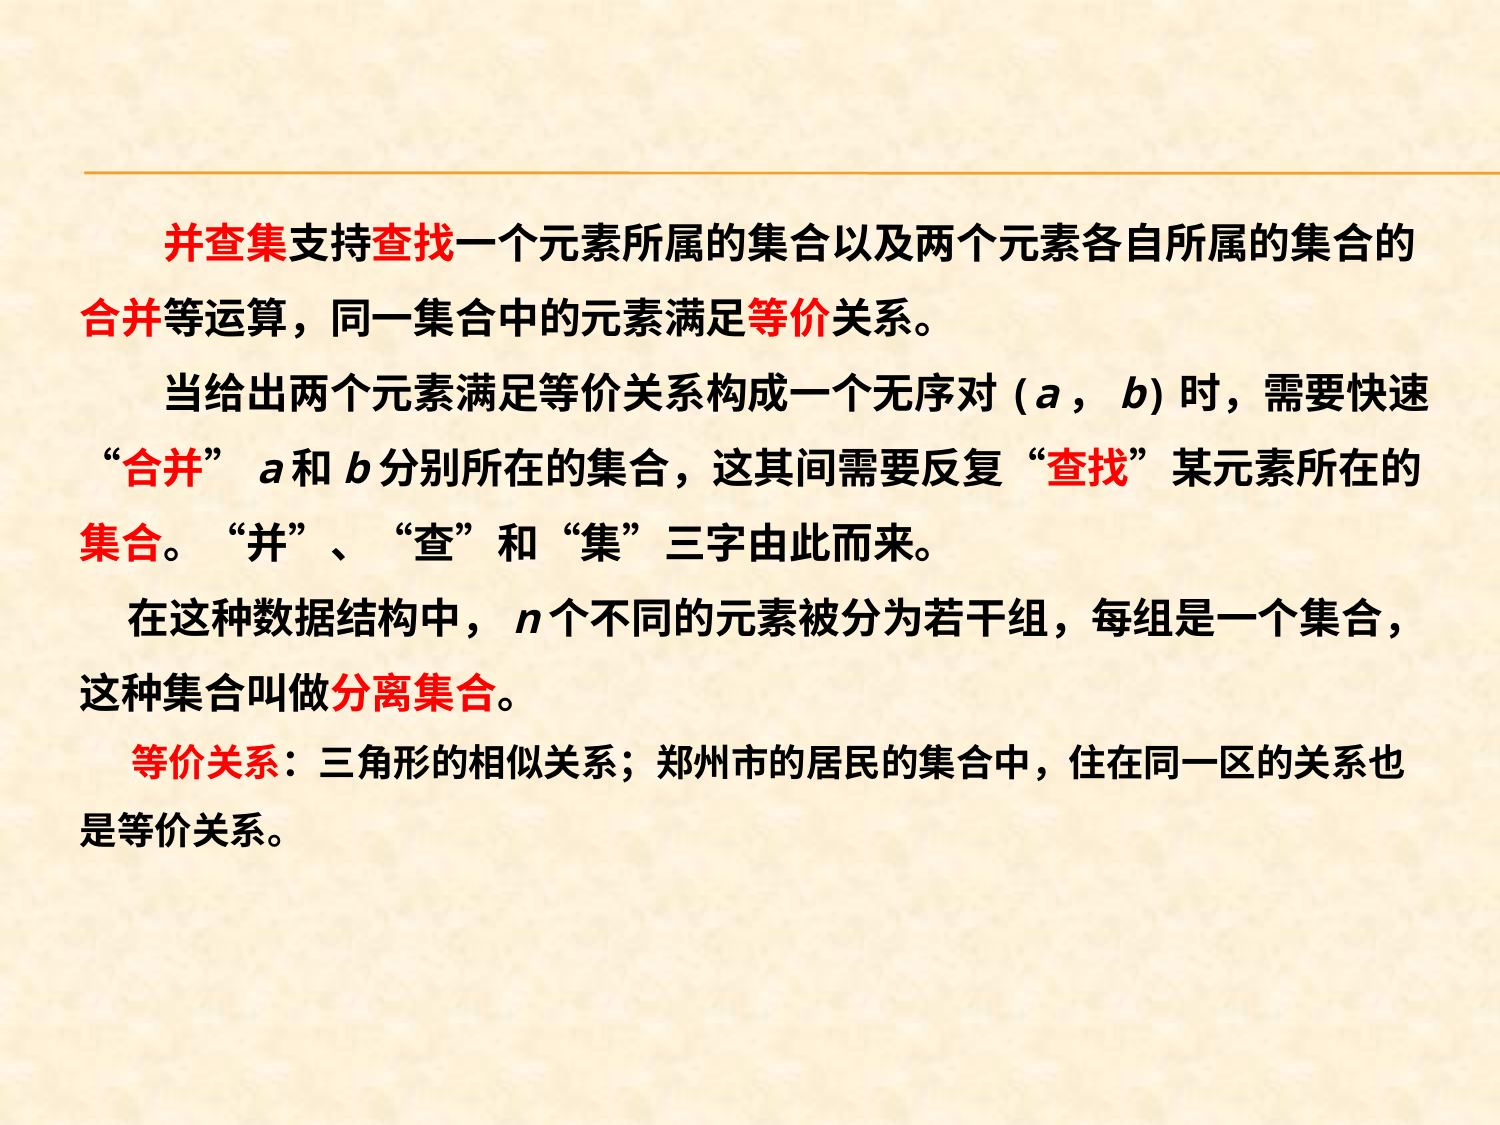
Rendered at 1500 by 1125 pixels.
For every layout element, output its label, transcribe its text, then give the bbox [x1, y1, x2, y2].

text_box 并查集支持查找一个元素所属的集合以及两个元素各自所属的集合的合并等运算，同一集合中的元素满足等价关系。 当给出两个元素满足等价关系构成一个无序对(a，b)时，需要快速“合并”a和b分别所在的集合，这其间需要反复“查找”某元素所在的集合。“并”、“查”和“集”三字由此而来。 在这种数据结构中，n个不同的元素被分为若干组，每组是一个集合，这种集合叫做分离集合。 等价关系：三角形的相似关系；郑州市的居民的集合中，住在同一区的关系也是等价关系。 [64, 184, 1447, 860]
picture [0, 0, 1500, 1125]
